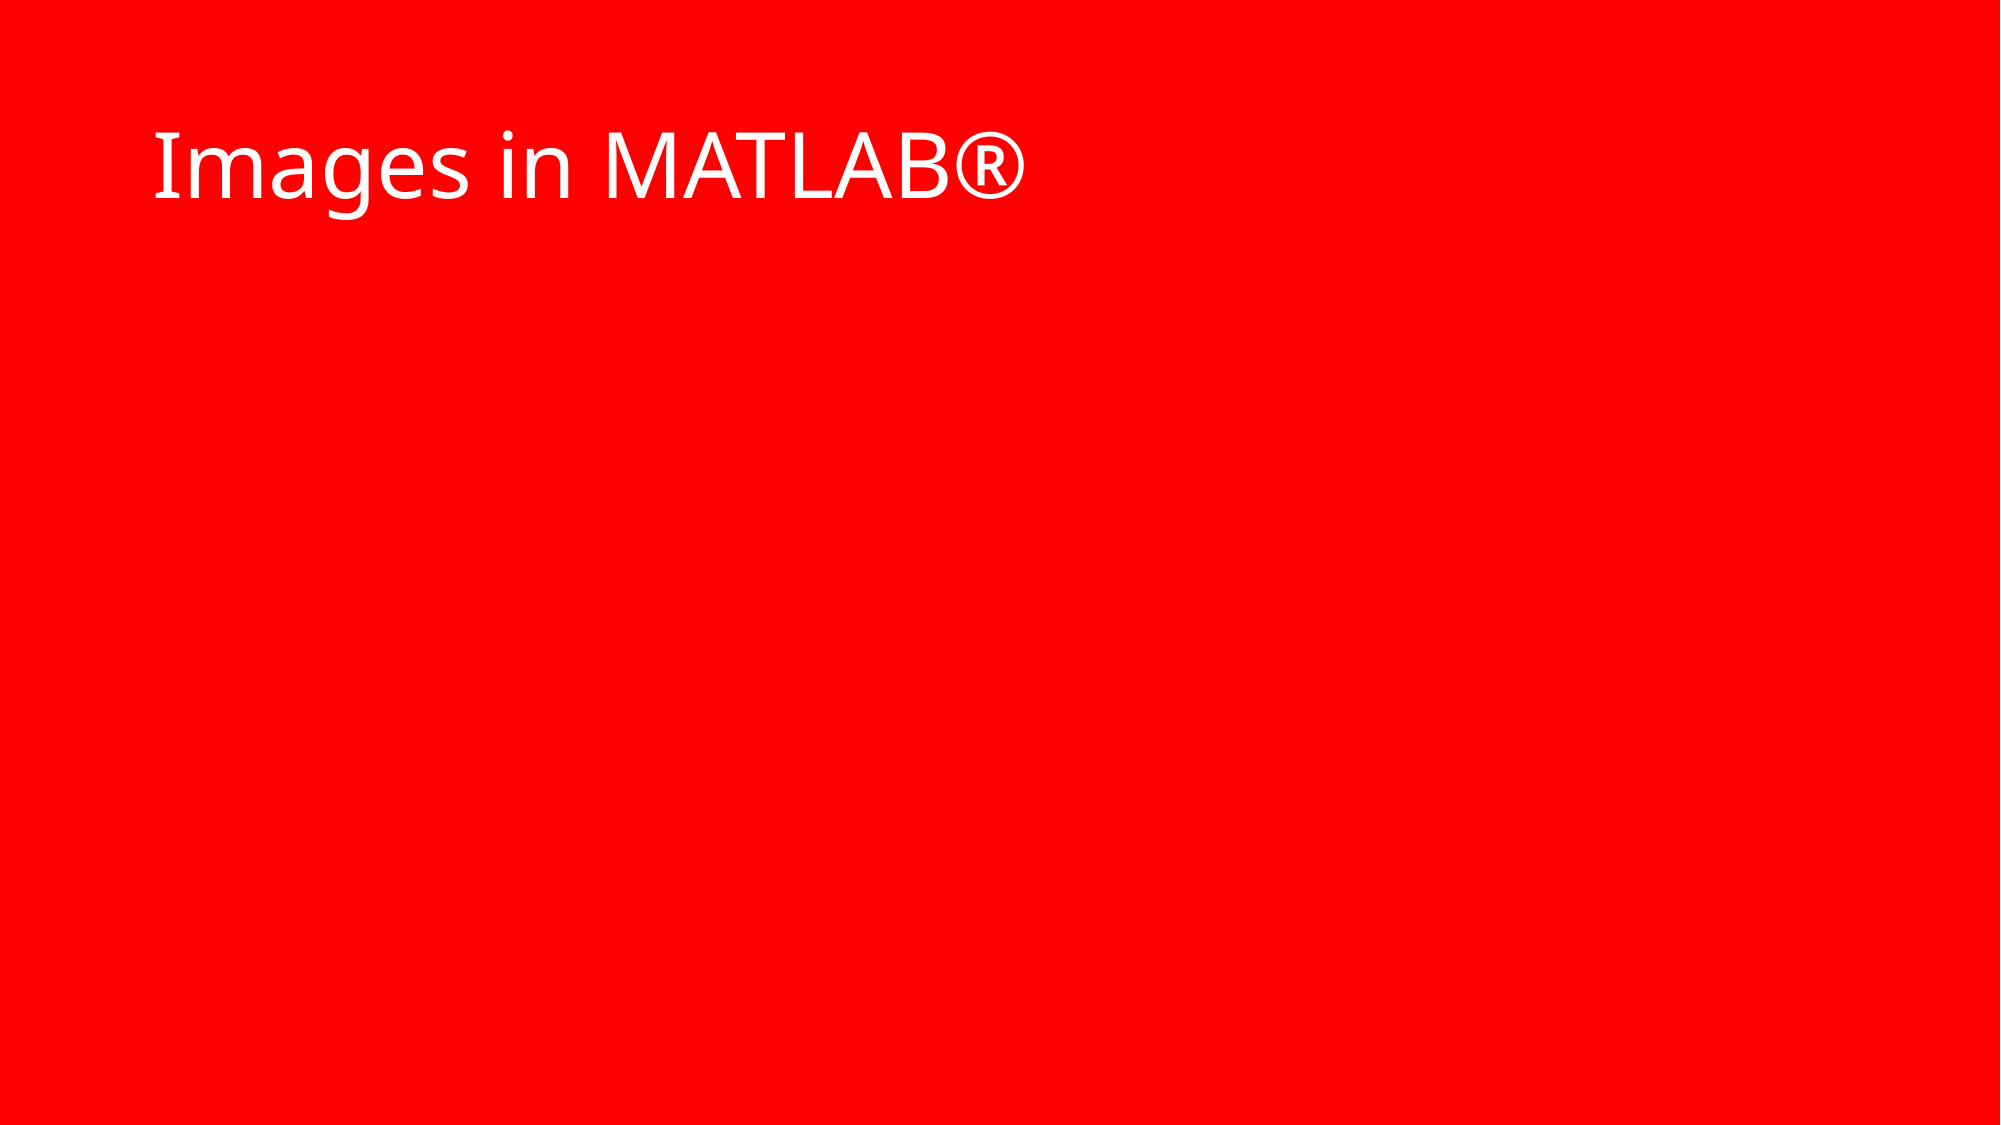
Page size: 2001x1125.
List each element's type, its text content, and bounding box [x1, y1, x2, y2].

title Images in MATLAB® [137, 59, 1863, 278]
